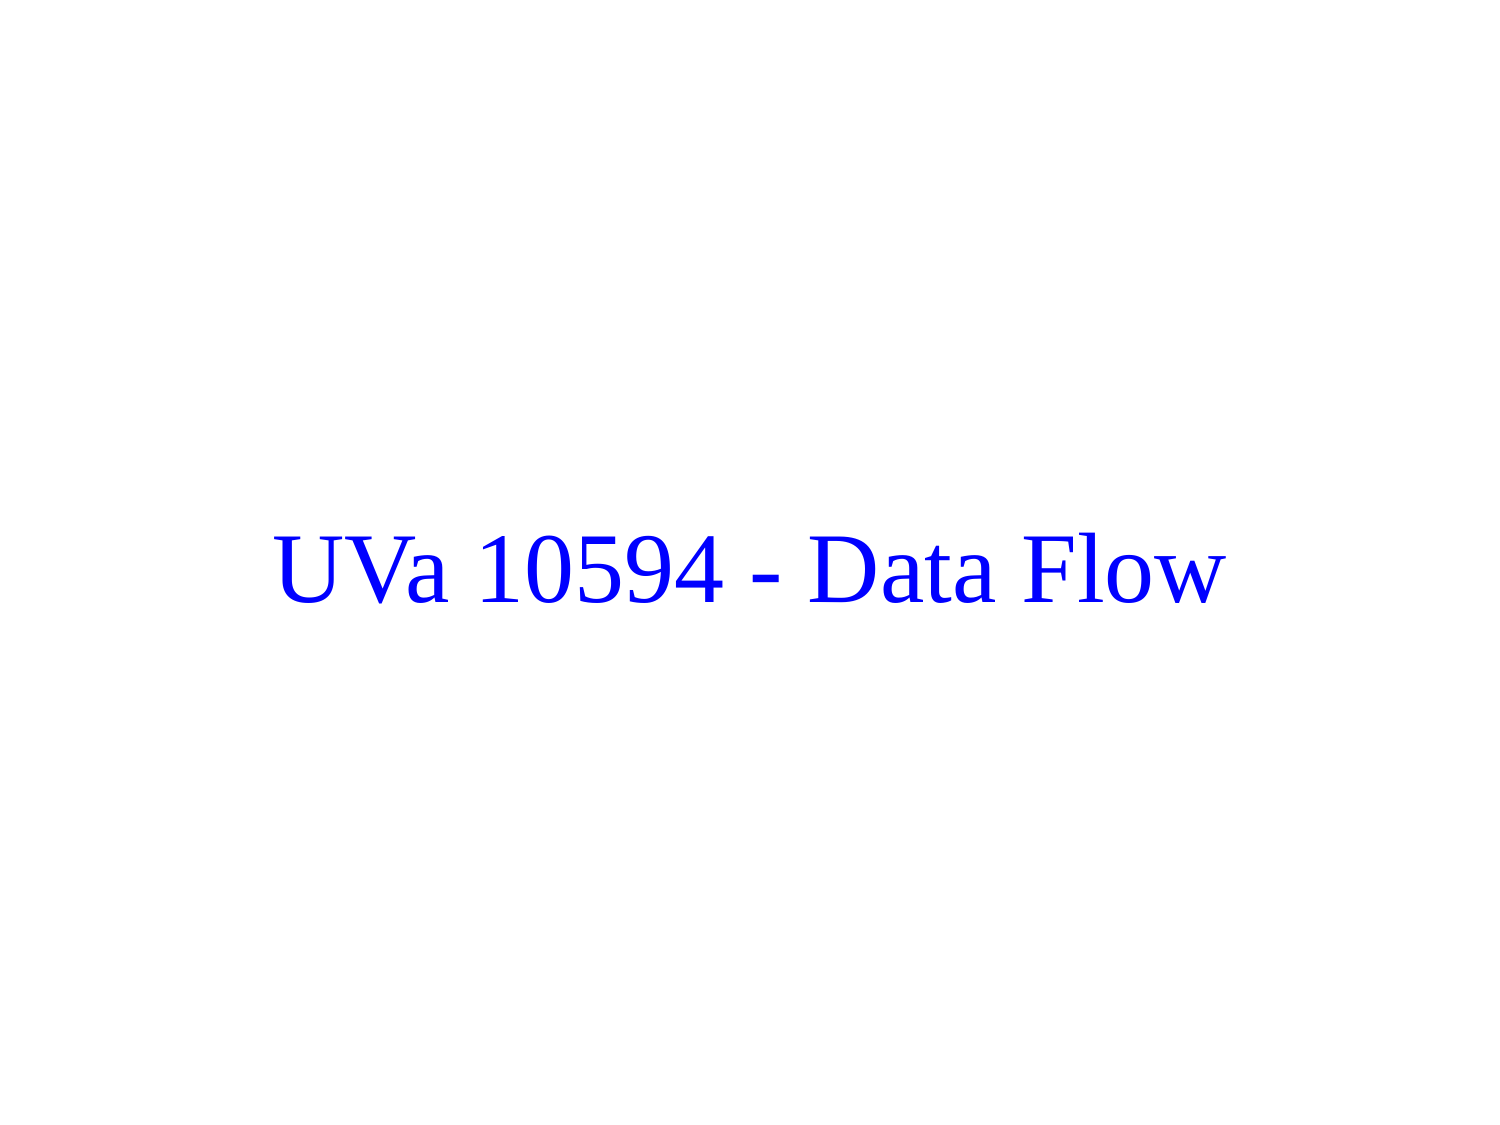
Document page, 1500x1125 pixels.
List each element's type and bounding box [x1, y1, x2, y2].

title [159, 444, 1341, 681]
